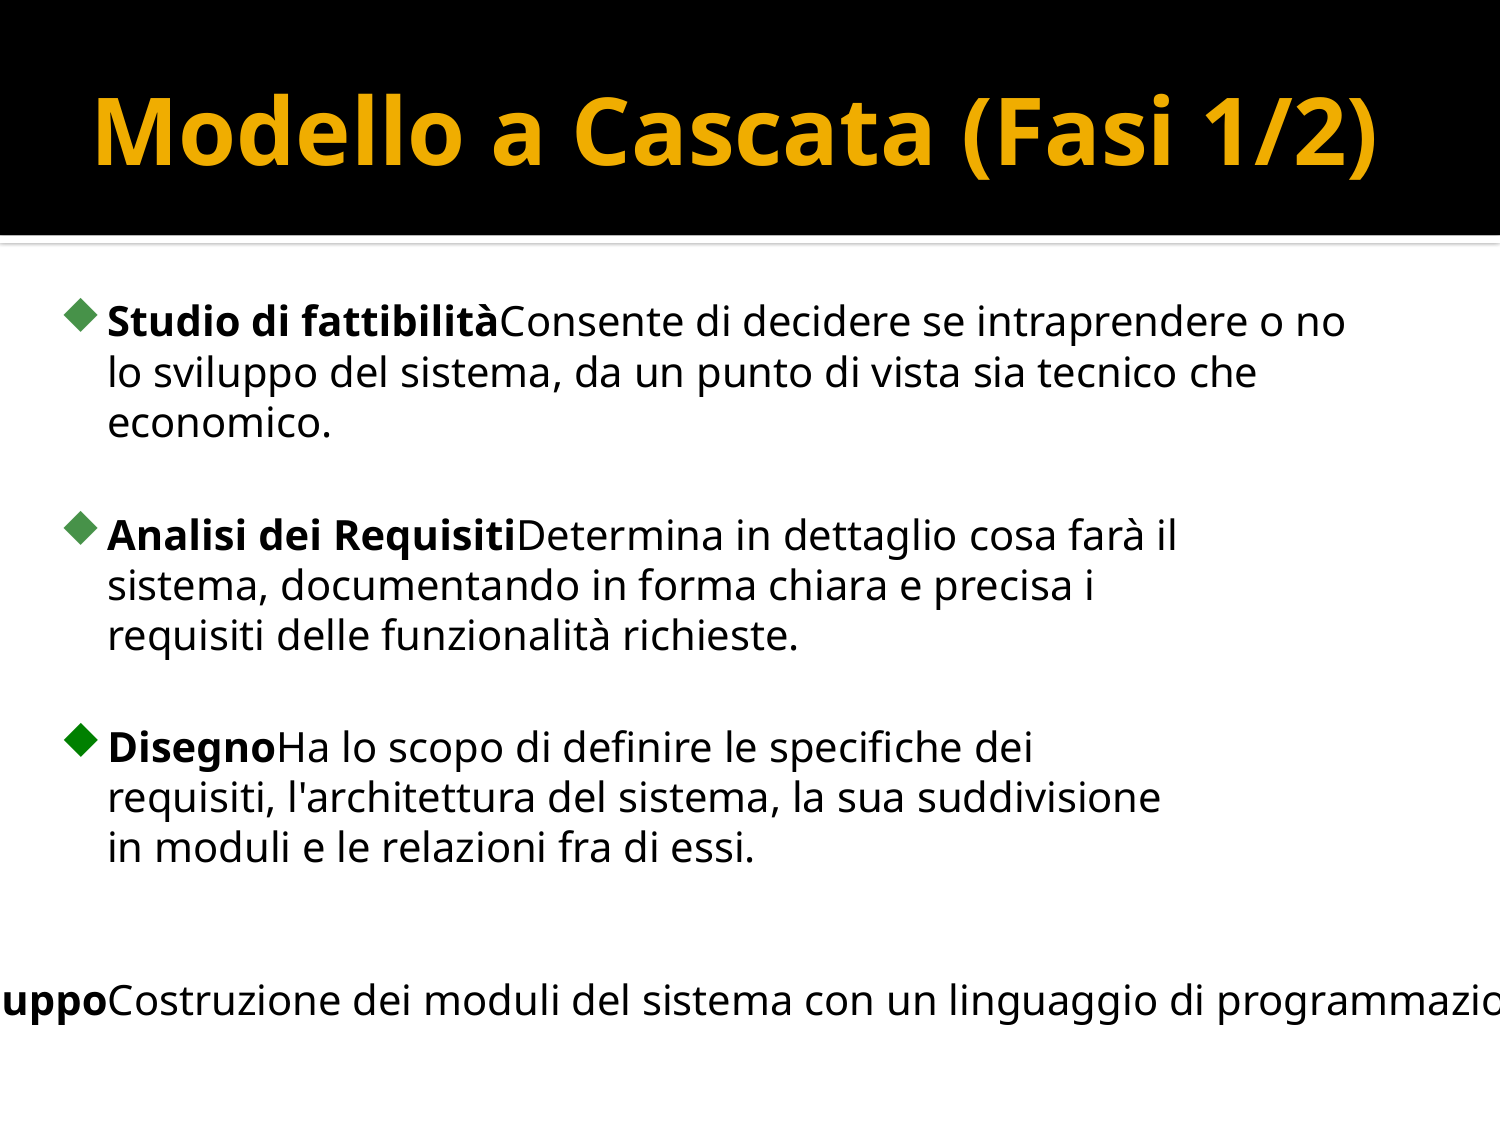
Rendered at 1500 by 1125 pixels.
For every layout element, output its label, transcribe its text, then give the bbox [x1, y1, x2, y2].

title Modello a Cascata (Fasi 1/2) [75, 25, 1425, 231]
text_box Studio di fattibilità Consente di decidere se intraprendere o no lo sviluppo del sistema, da un punto di vista sia tecnico che economico. [45, 287, 1396, 453]
text_box Disegno Ha lo scopo di definire le specifiche dei requisiti, l'architettura del sistema, la sua suddivisione in moduli e le relazioni fra di essi. [45, 713, 1213, 879]
text_box Analisi dei Requisiti Determina in dettaglio cosa farà il sistema, documentando in forma chiara e precisa i requisiti delle funzionalità richieste. [45, 501, 1221, 667]
text_box Sviluppo Costruzione dei moduli del sistema con un linguaggio di programmazione. [0, 966, 1500, 1031]
